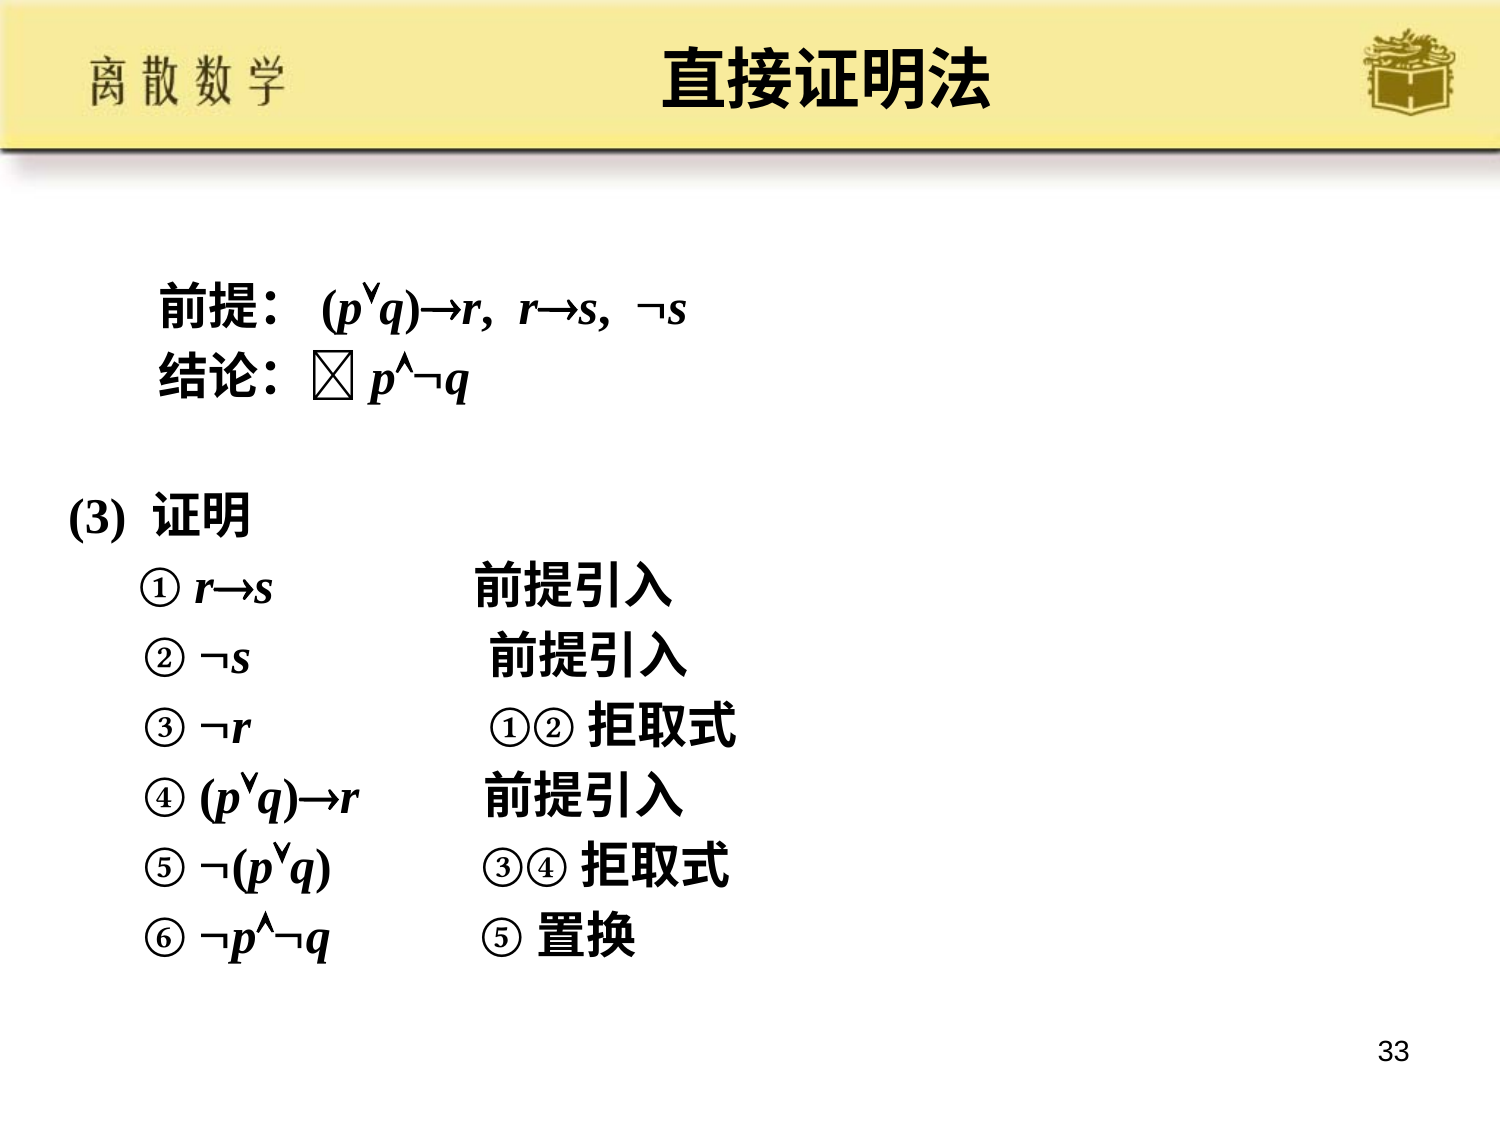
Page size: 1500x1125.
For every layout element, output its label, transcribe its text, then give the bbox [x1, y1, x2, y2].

title 直接证明法 [324, 42, 1329, 112]
slide_number 33 [1074, 1024, 1425, 1103]
list 前提：(pq)r, rs, s 结论：pq (3) 证明 ① rs 前提引入 ② s 前提引入 ③ r ①②拒取式 ④ (pq)r 前提引入 ⑤ (pq) ③④拒取式 ⑥ pq ⑤置换 [53, 196, 1404, 1012]
picture [0, 0, 1500, 1125]
